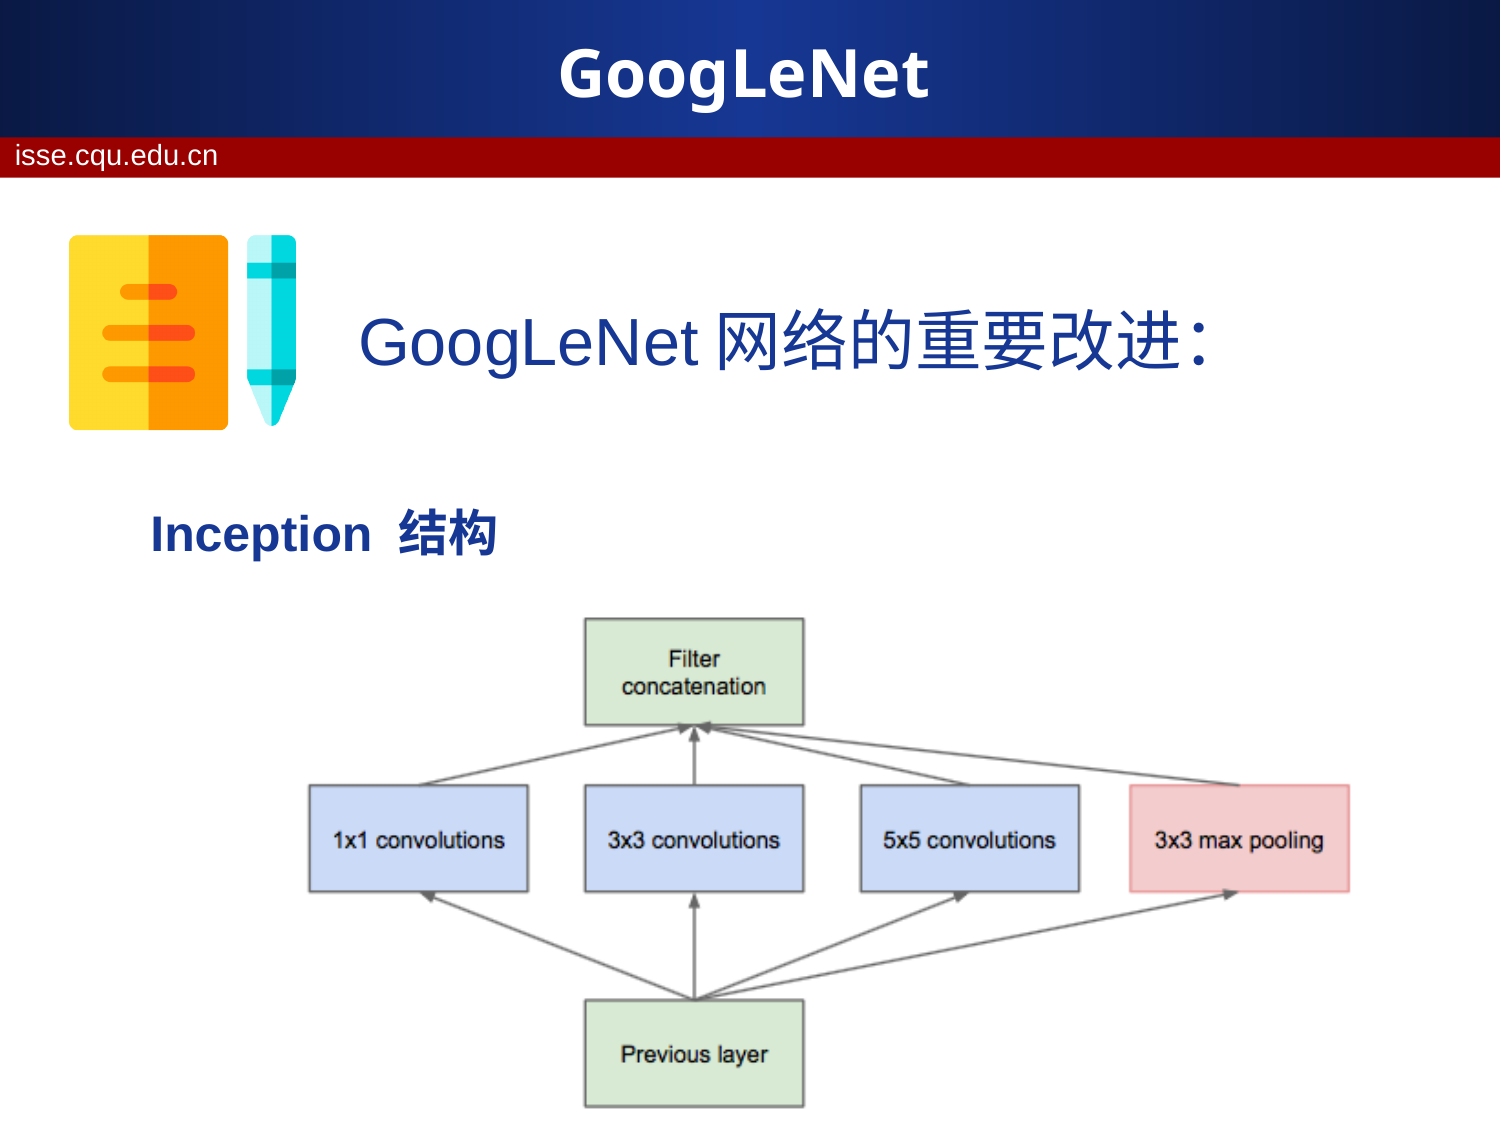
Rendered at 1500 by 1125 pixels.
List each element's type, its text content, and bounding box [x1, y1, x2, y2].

picture [218, 563, 1377, 1125]
picture [69, 219, 296, 447]
list GoogLeNet网络的重要改进： [324, 290, 1342, 410]
title GoogLeNet [49, 24, 1438, 118]
text_box Inception 结构 [135, 493, 1117, 569]
